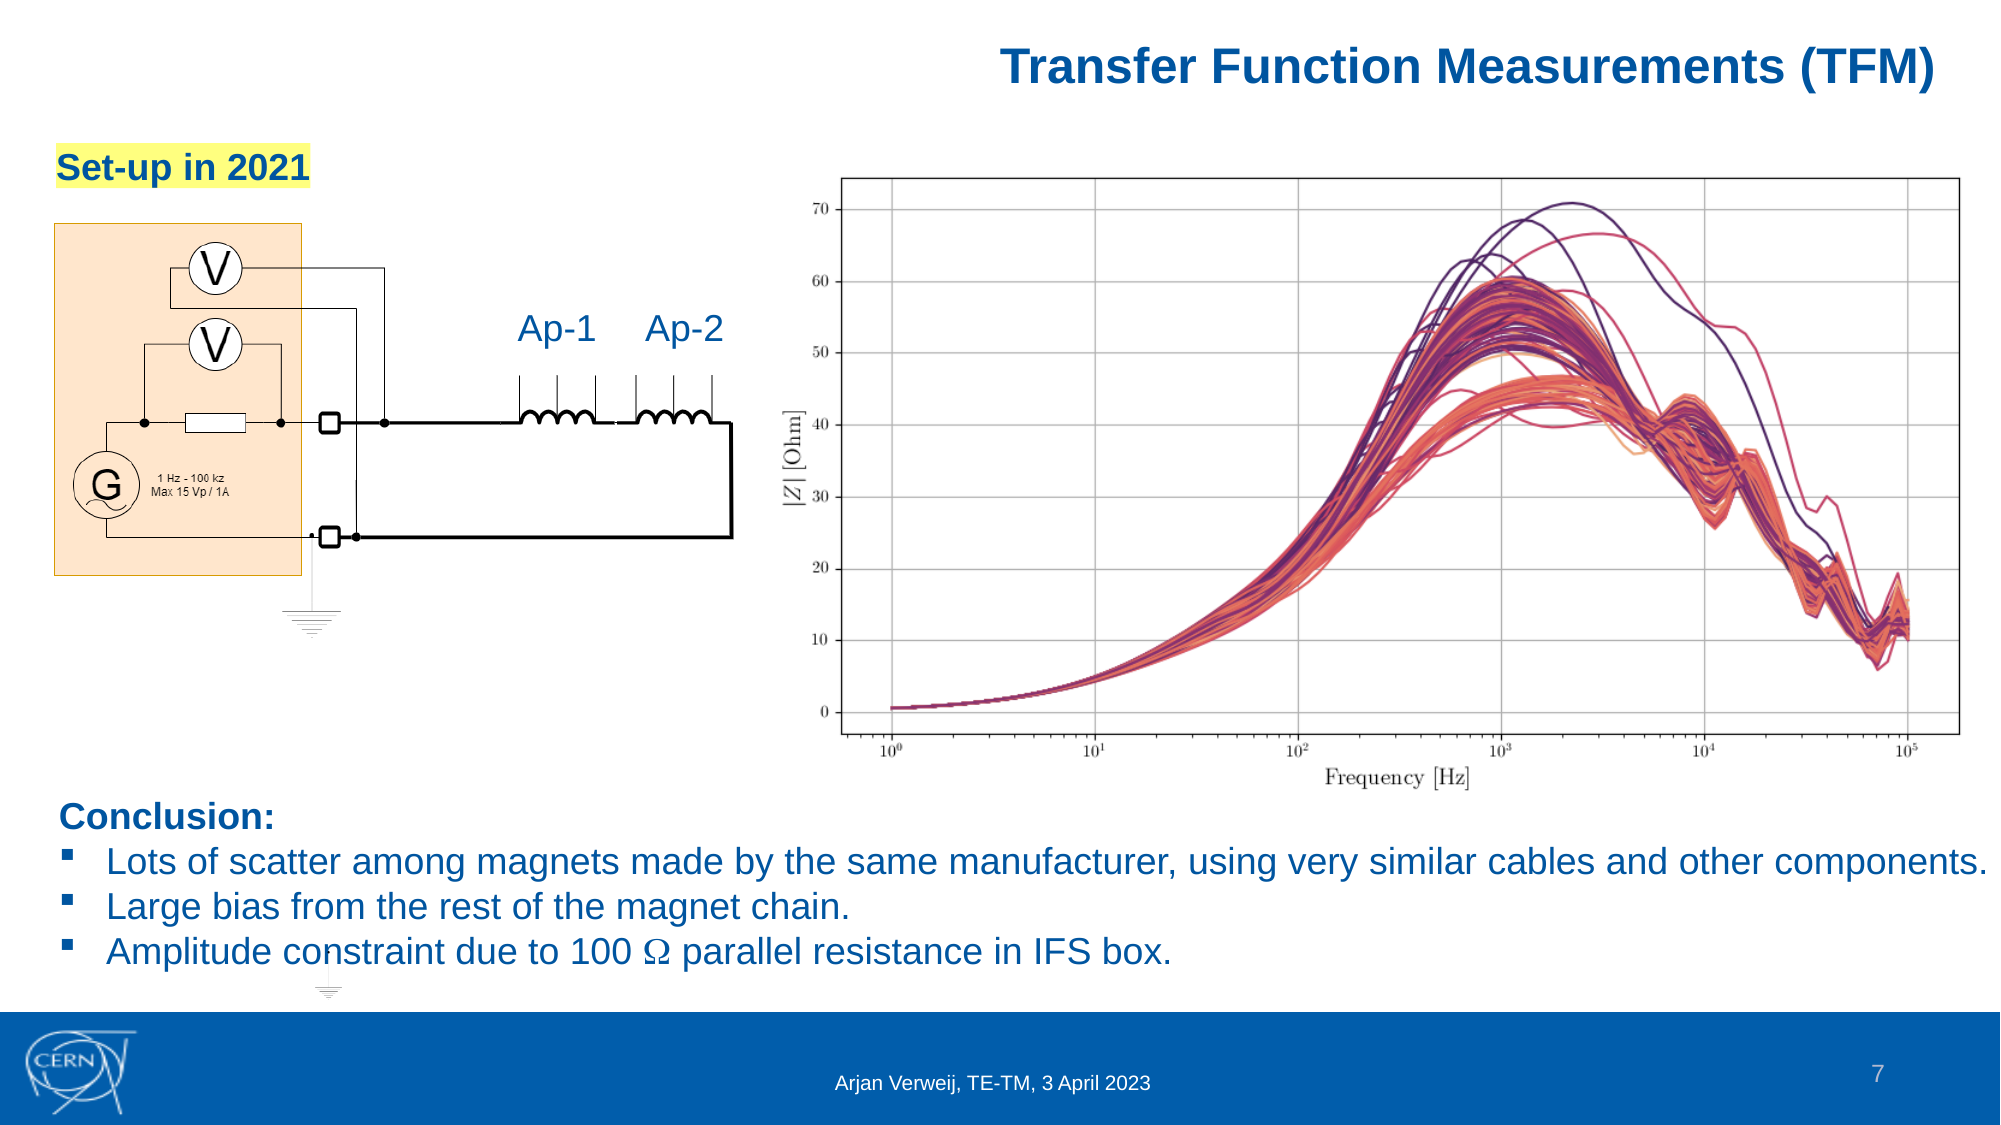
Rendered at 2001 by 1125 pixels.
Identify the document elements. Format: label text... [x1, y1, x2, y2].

slide_number 7 [1790, 1042, 1900, 1103]
picture [282, 532, 341, 639]
picture [774, 155, 1971, 795]
text_box Set-up in 2021 [56, 143, 311, 189]
text_box Arjan Verweij, TE-TM, 3 April 2023 [820, 1062, 1166, 1102]
picture [314, 951, 342, 1000]
text_box Transfer Function Measurements (TFM) [534, 25, 1951, 101]
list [36, 206, 739, 579]
text_box Conclusion: Lots of scatter among magnets made by the same manufacturer, using very similar cables and other components. Large bias from the rest of the magnet chain. Amplitude constraint due to 100 W parallel resistance in IFS box. [59, 791, 1990, 972]
